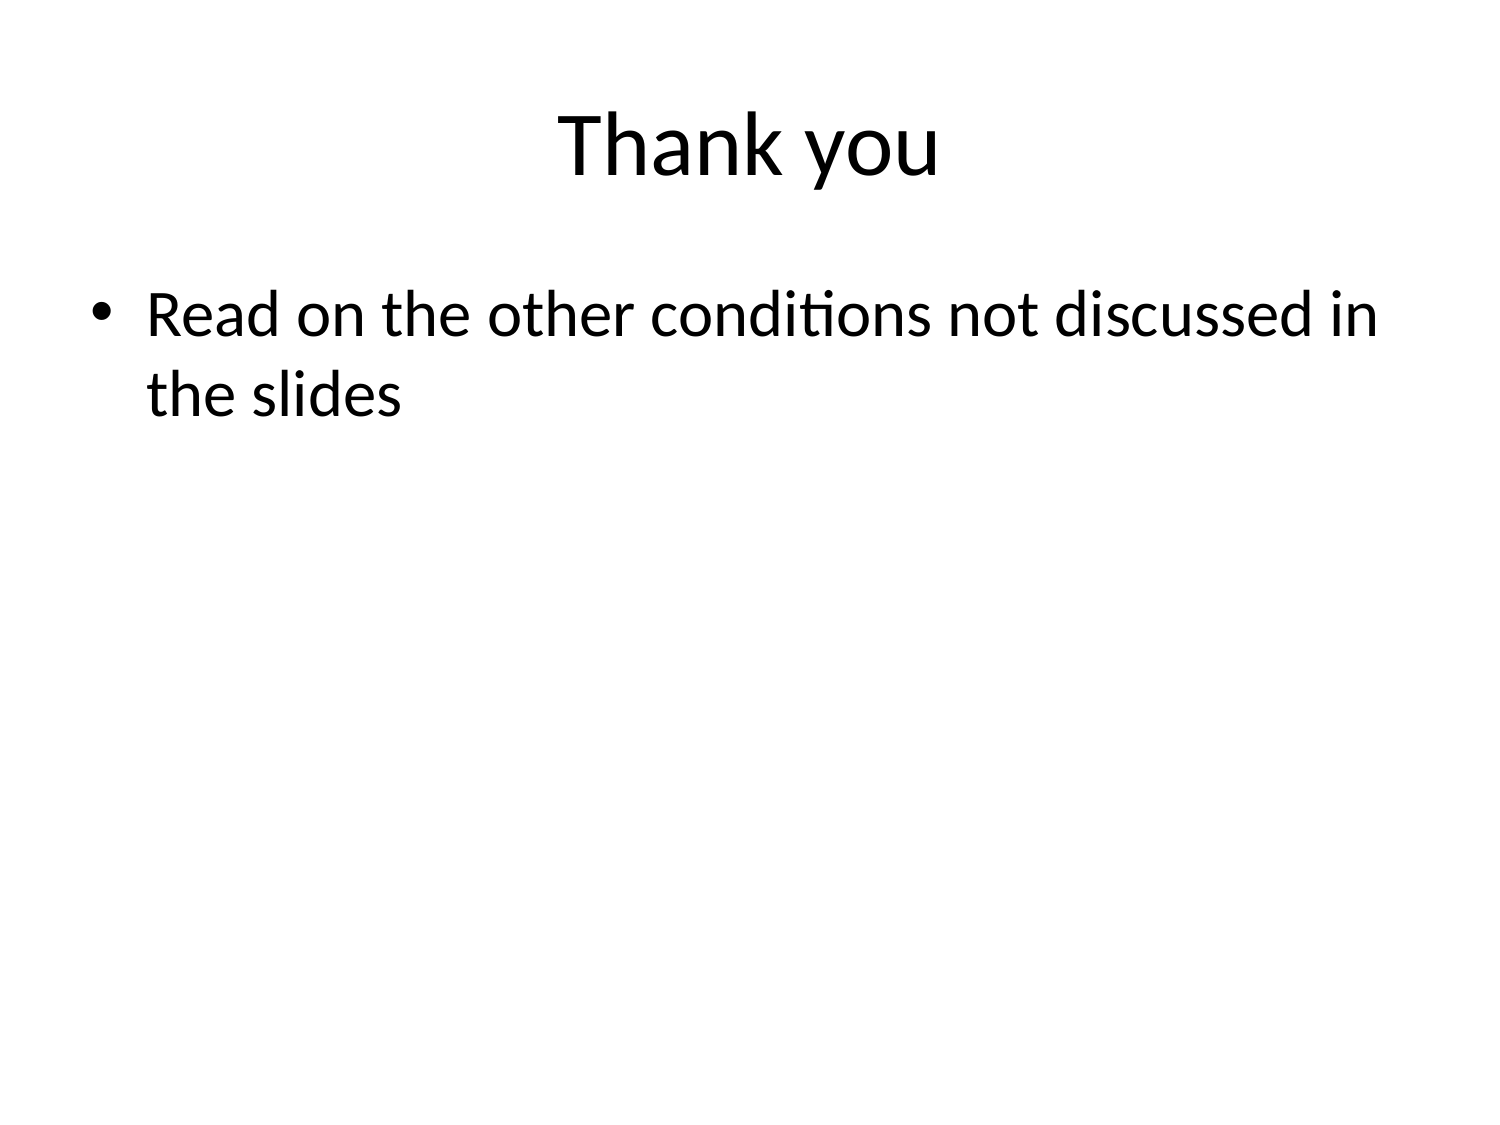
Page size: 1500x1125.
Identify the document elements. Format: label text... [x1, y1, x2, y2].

title Thank you [75, 45, 1425, 233]
list Read on the other conditions not discussed in the slides [75, 262, 1425, 1005]
